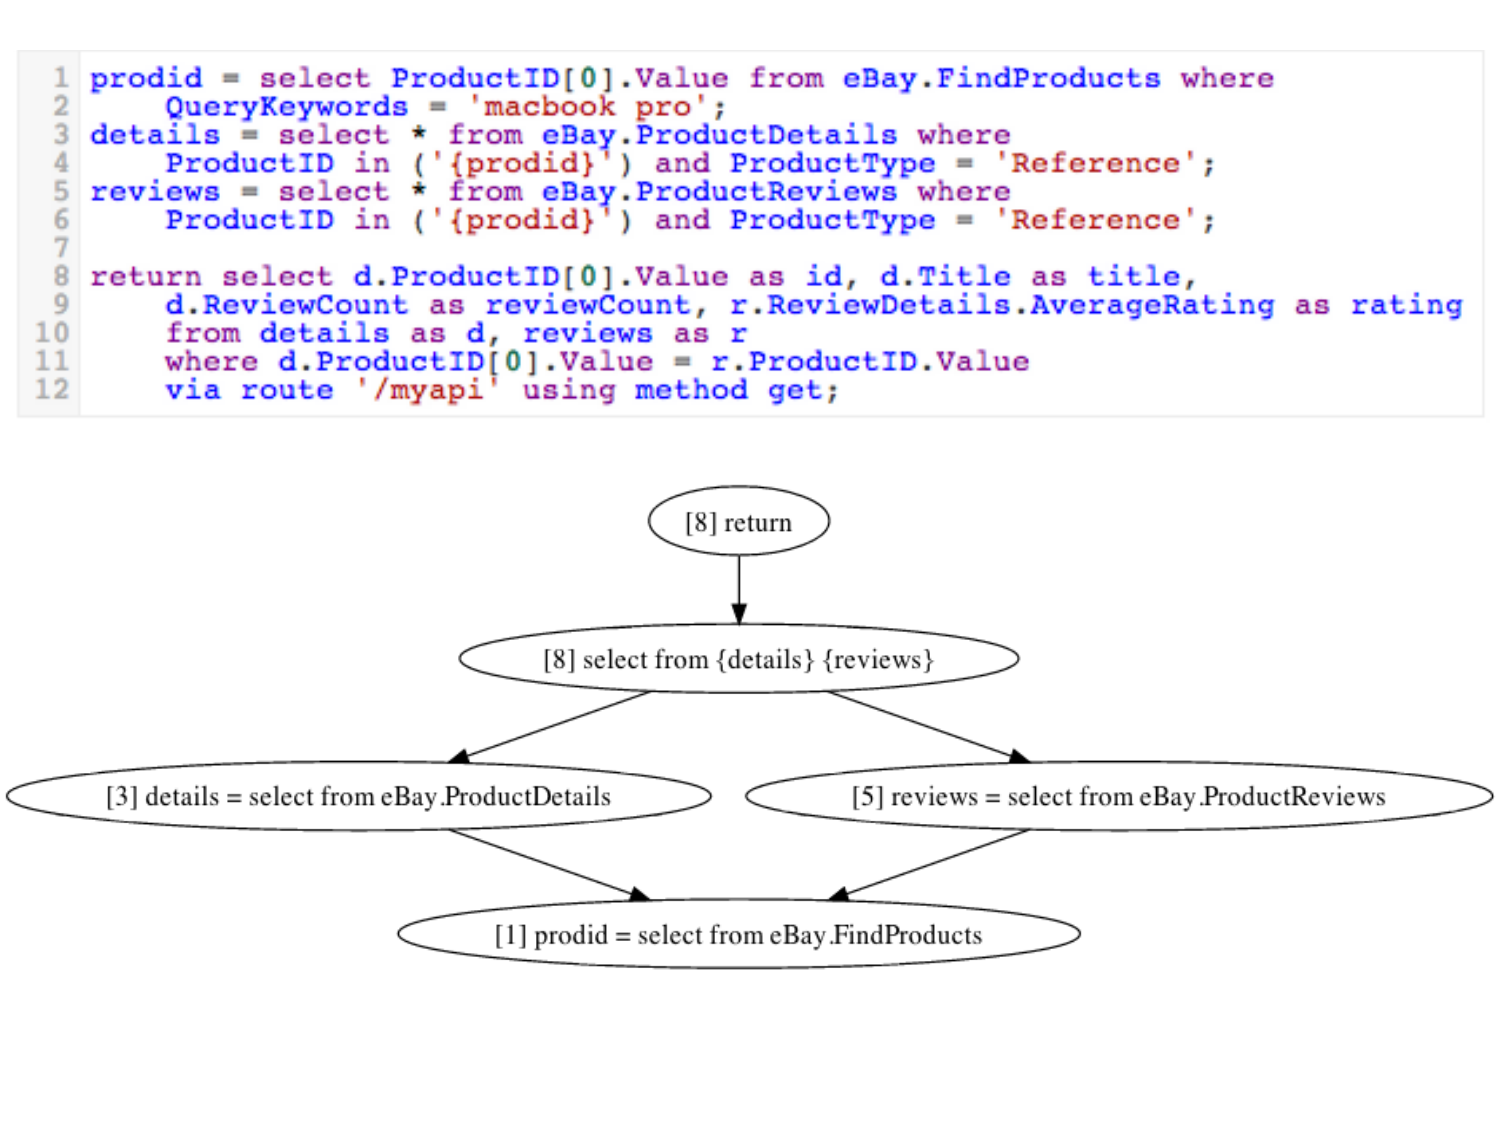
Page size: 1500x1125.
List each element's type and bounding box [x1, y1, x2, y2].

picture [0, 478, 1500, 977]
picture [13, 50, 1490, 423]
